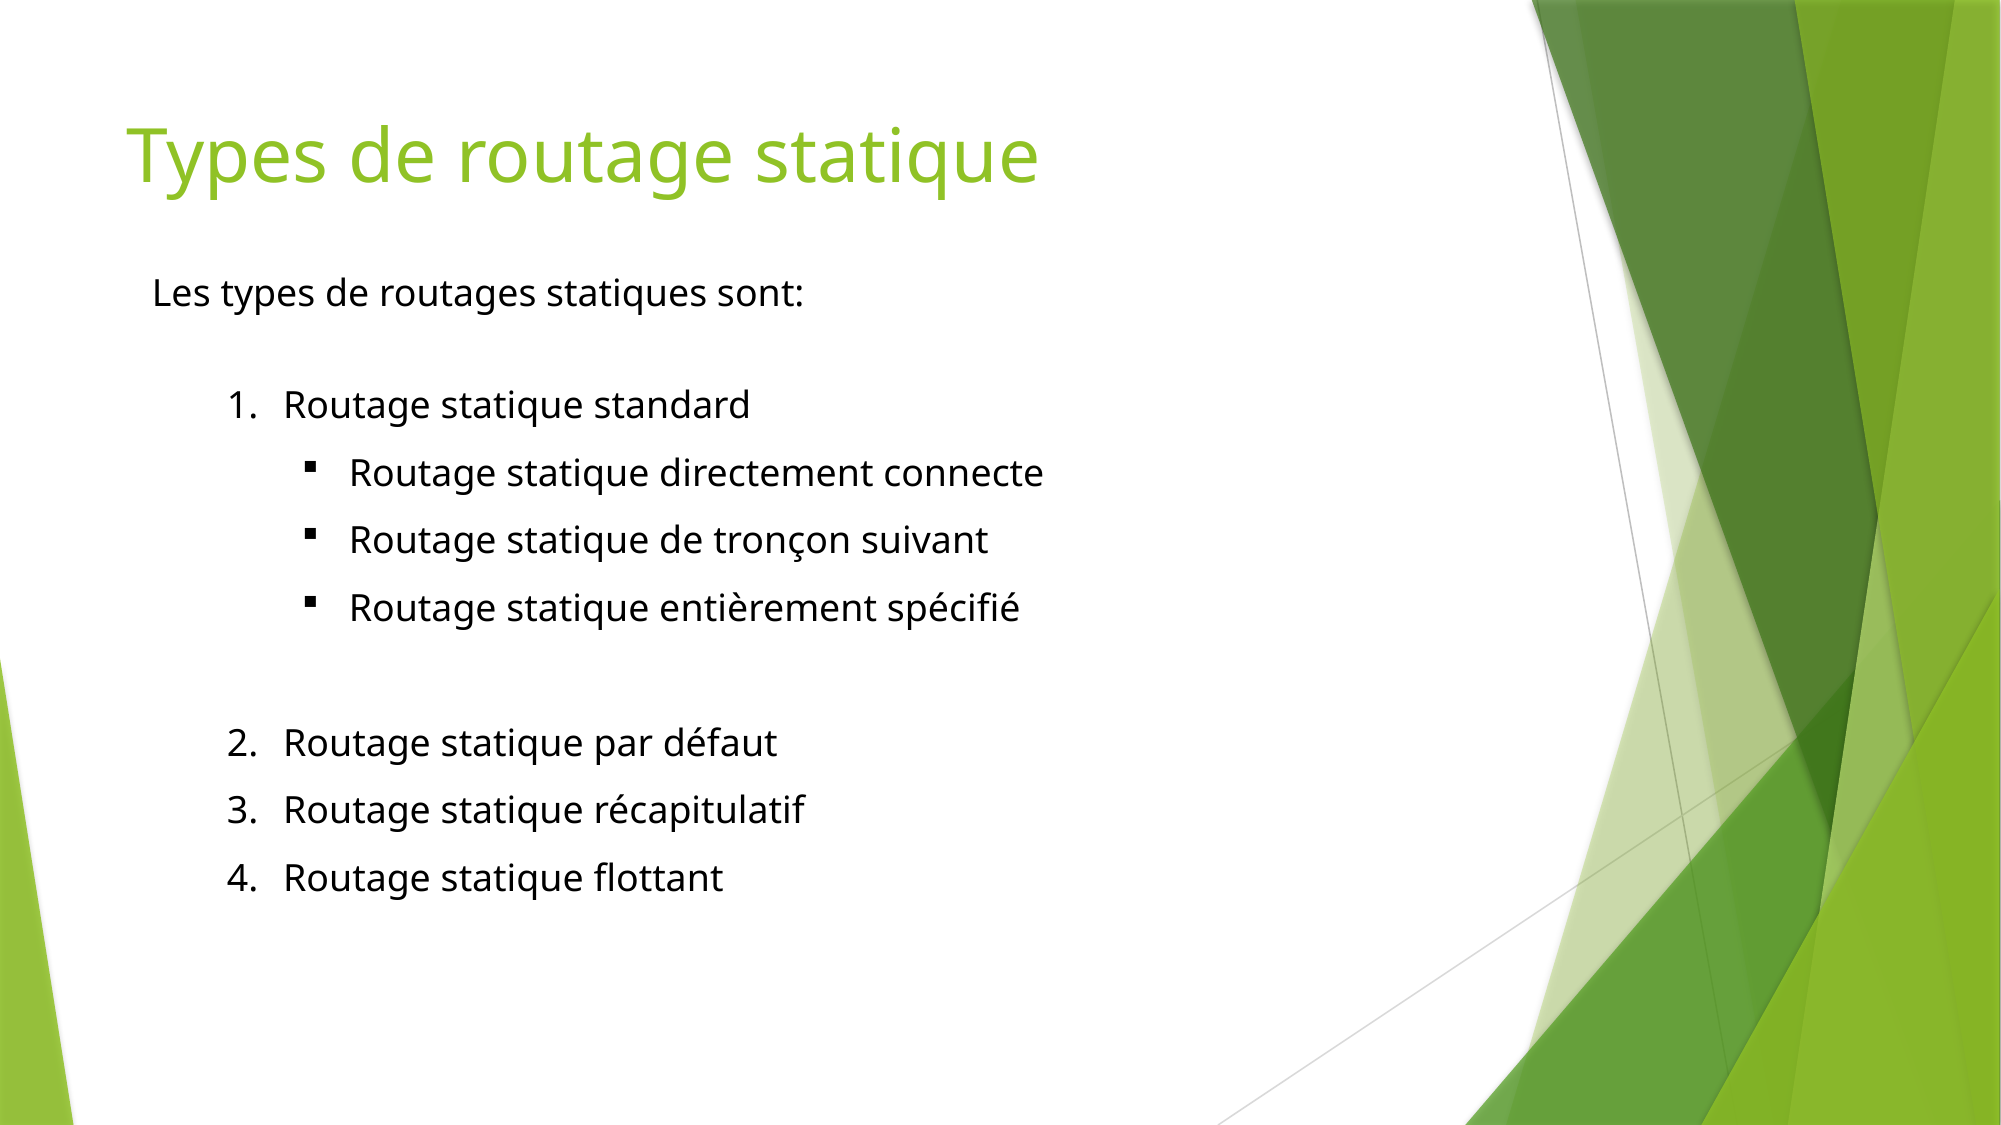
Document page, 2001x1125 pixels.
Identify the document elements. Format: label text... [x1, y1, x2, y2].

text_box Les types de routages statiques sont: Routage statique standard Routage statique directement connecte Routage statique de tronçon suivant Routage statique entièrement spécifié Routage statique par défaut Routage statique récapitulatif Routage statique flottant [137, 261, 1601, 907]
title Types de routage statique [111, 99, 1522, 317]
